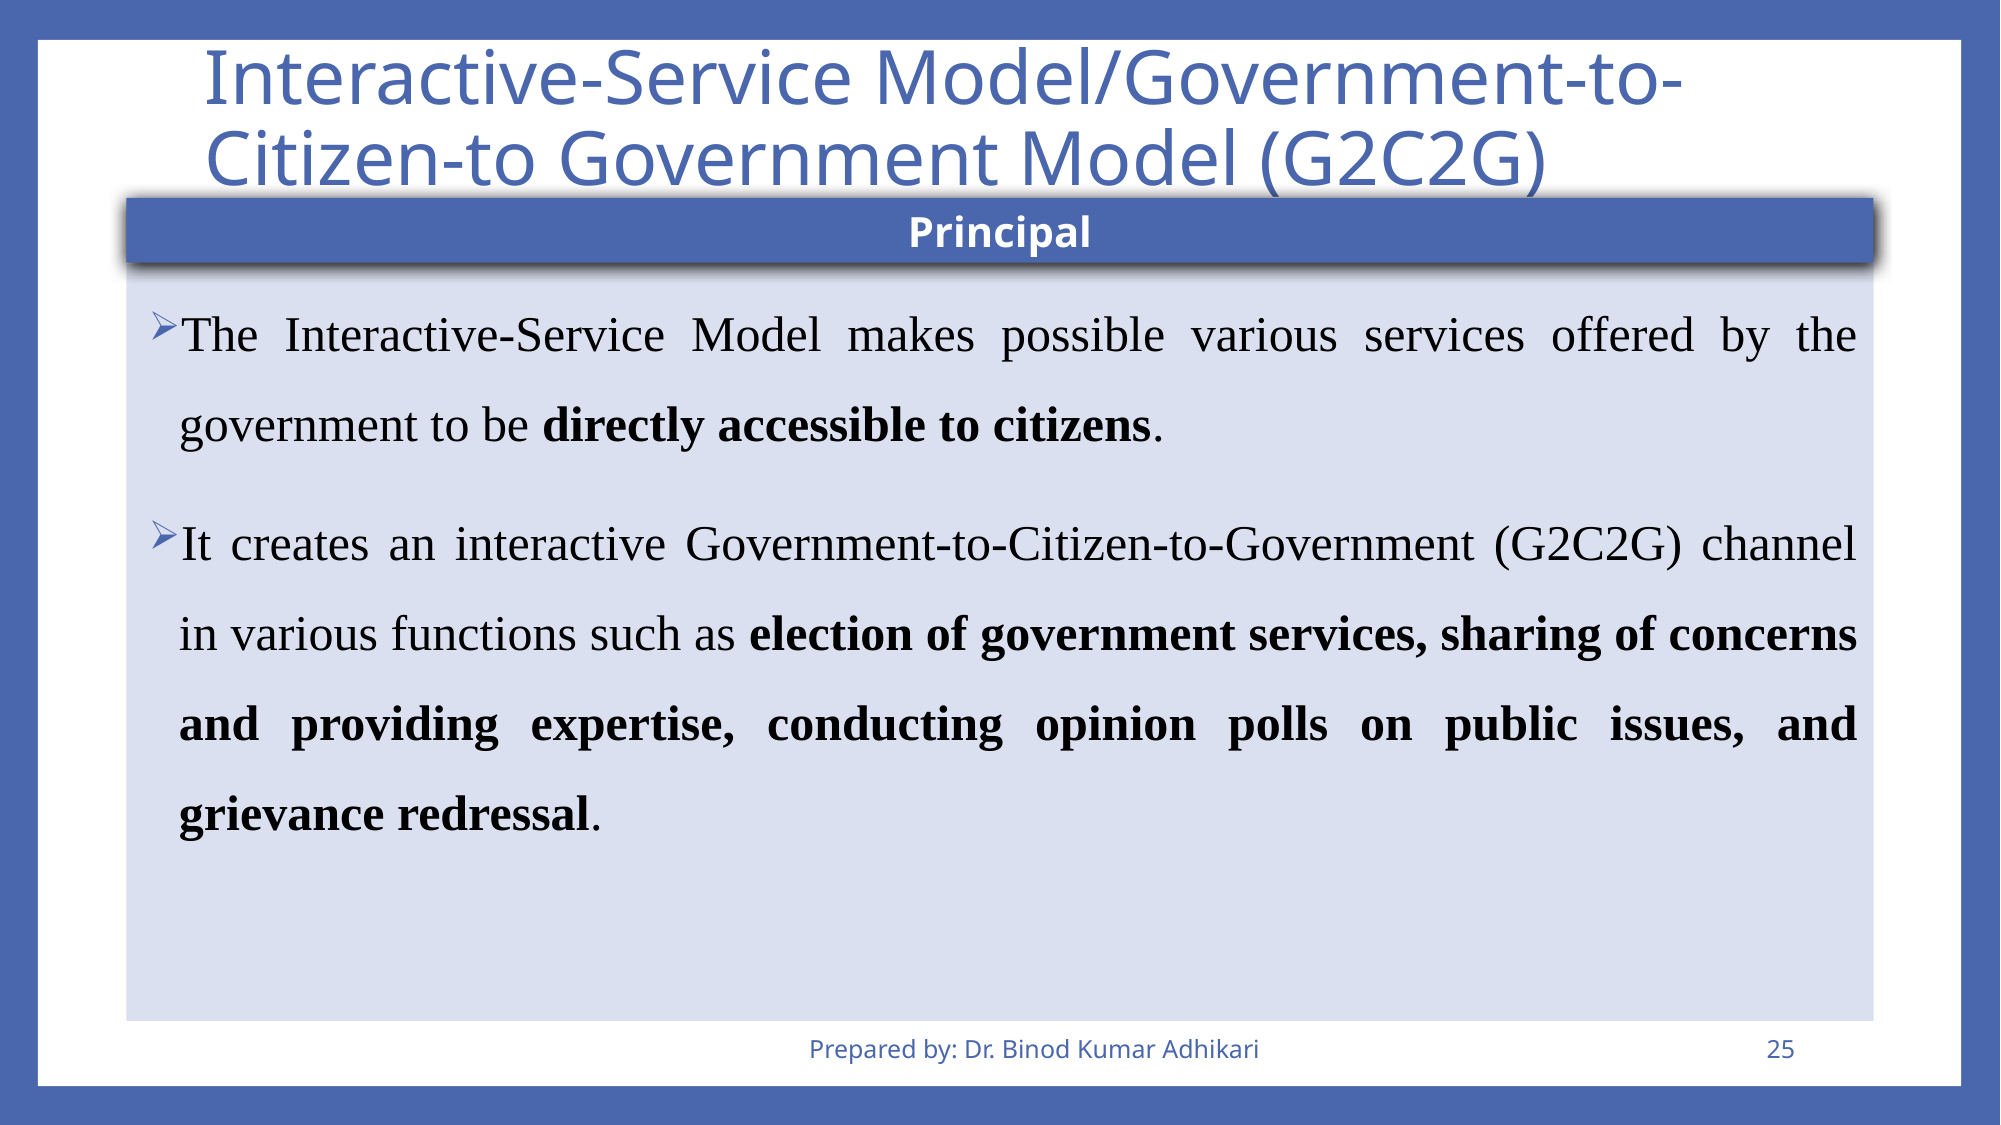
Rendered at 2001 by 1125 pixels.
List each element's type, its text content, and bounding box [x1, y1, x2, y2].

footer Prepared by: Dr. Binod Kumar Adhikari [647, 1020, 1422, 1081]
text_box Principal [126, 197, 1874, 263]
list The Interactive-Service Model makes possible various services offered by the government to be directly accessible to citizens. It creates an interactive Government-to-Citizen-to-Government (G2C2G) channel in various functions such as election of government services, sharing of concerns and providing expertise, conducting opinion polls on public issues, and grievance redressal. [126, 281, 1874, 1021]
title Interactive-Service Model/Government-to-Citizen-to Government Model (G2C2G) [189, 44, 1810, 185]
slide_number 25 [1530, 1020, 1811, 1081]
